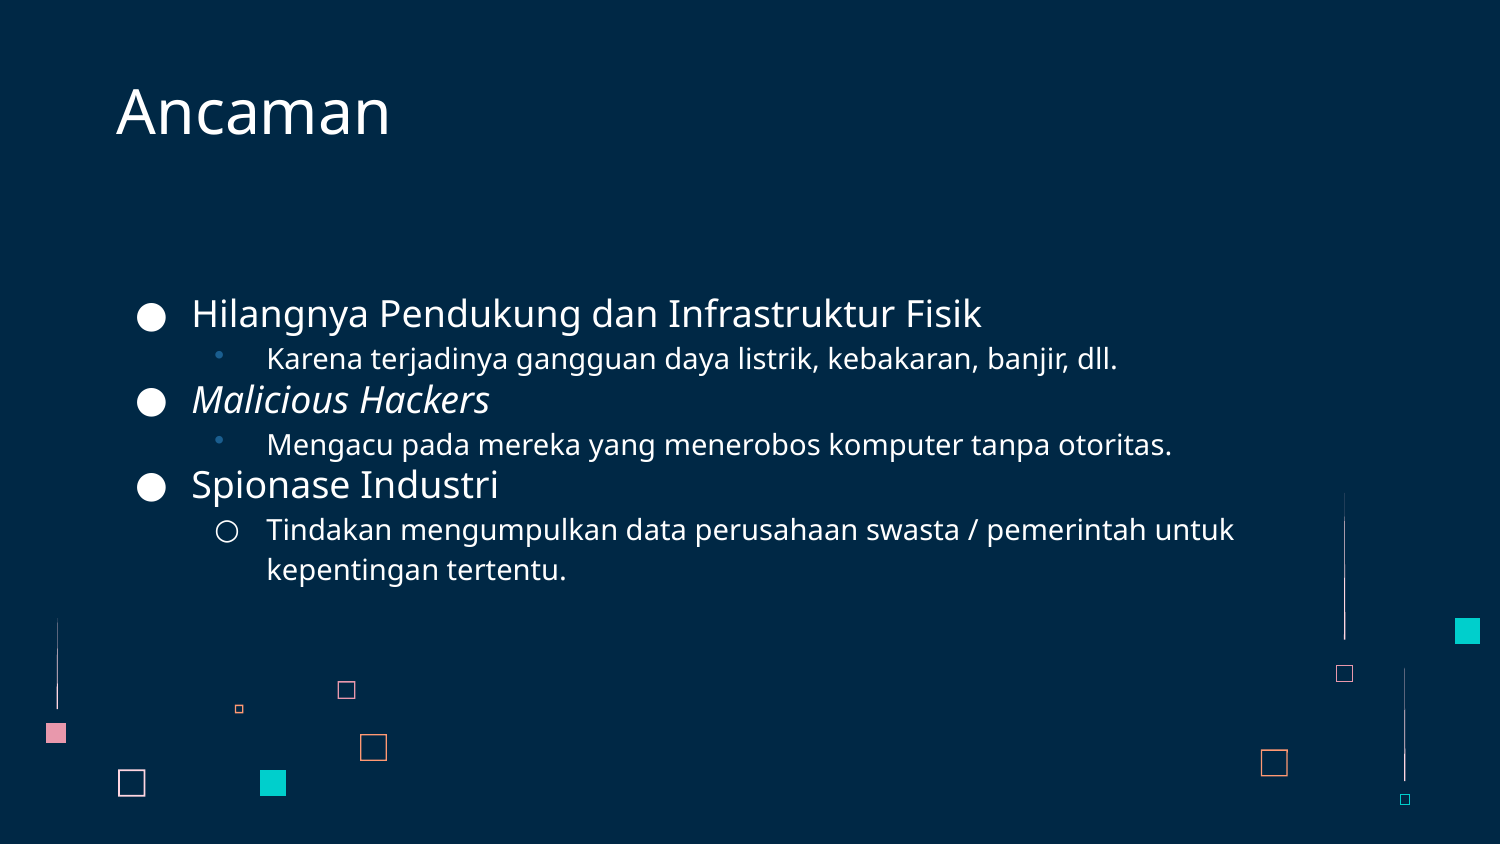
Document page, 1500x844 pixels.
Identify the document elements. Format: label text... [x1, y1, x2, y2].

title Ancaman [101, 67, 543, 163]
list Hilangnya Pendukung dan Infrastruktur Fisik Karena terjadinya gangguan daya listrik, kebakaran, banjir, dll. Malicious Hackers Mengacu pada mereka yang menerobos komputer tanpa otoritas. Spionase Industri Tindakan mengumpulkan data perusahaan swasta / pemerintah untuk kepentingan tertentu. [101, 275, 1287, 619]
